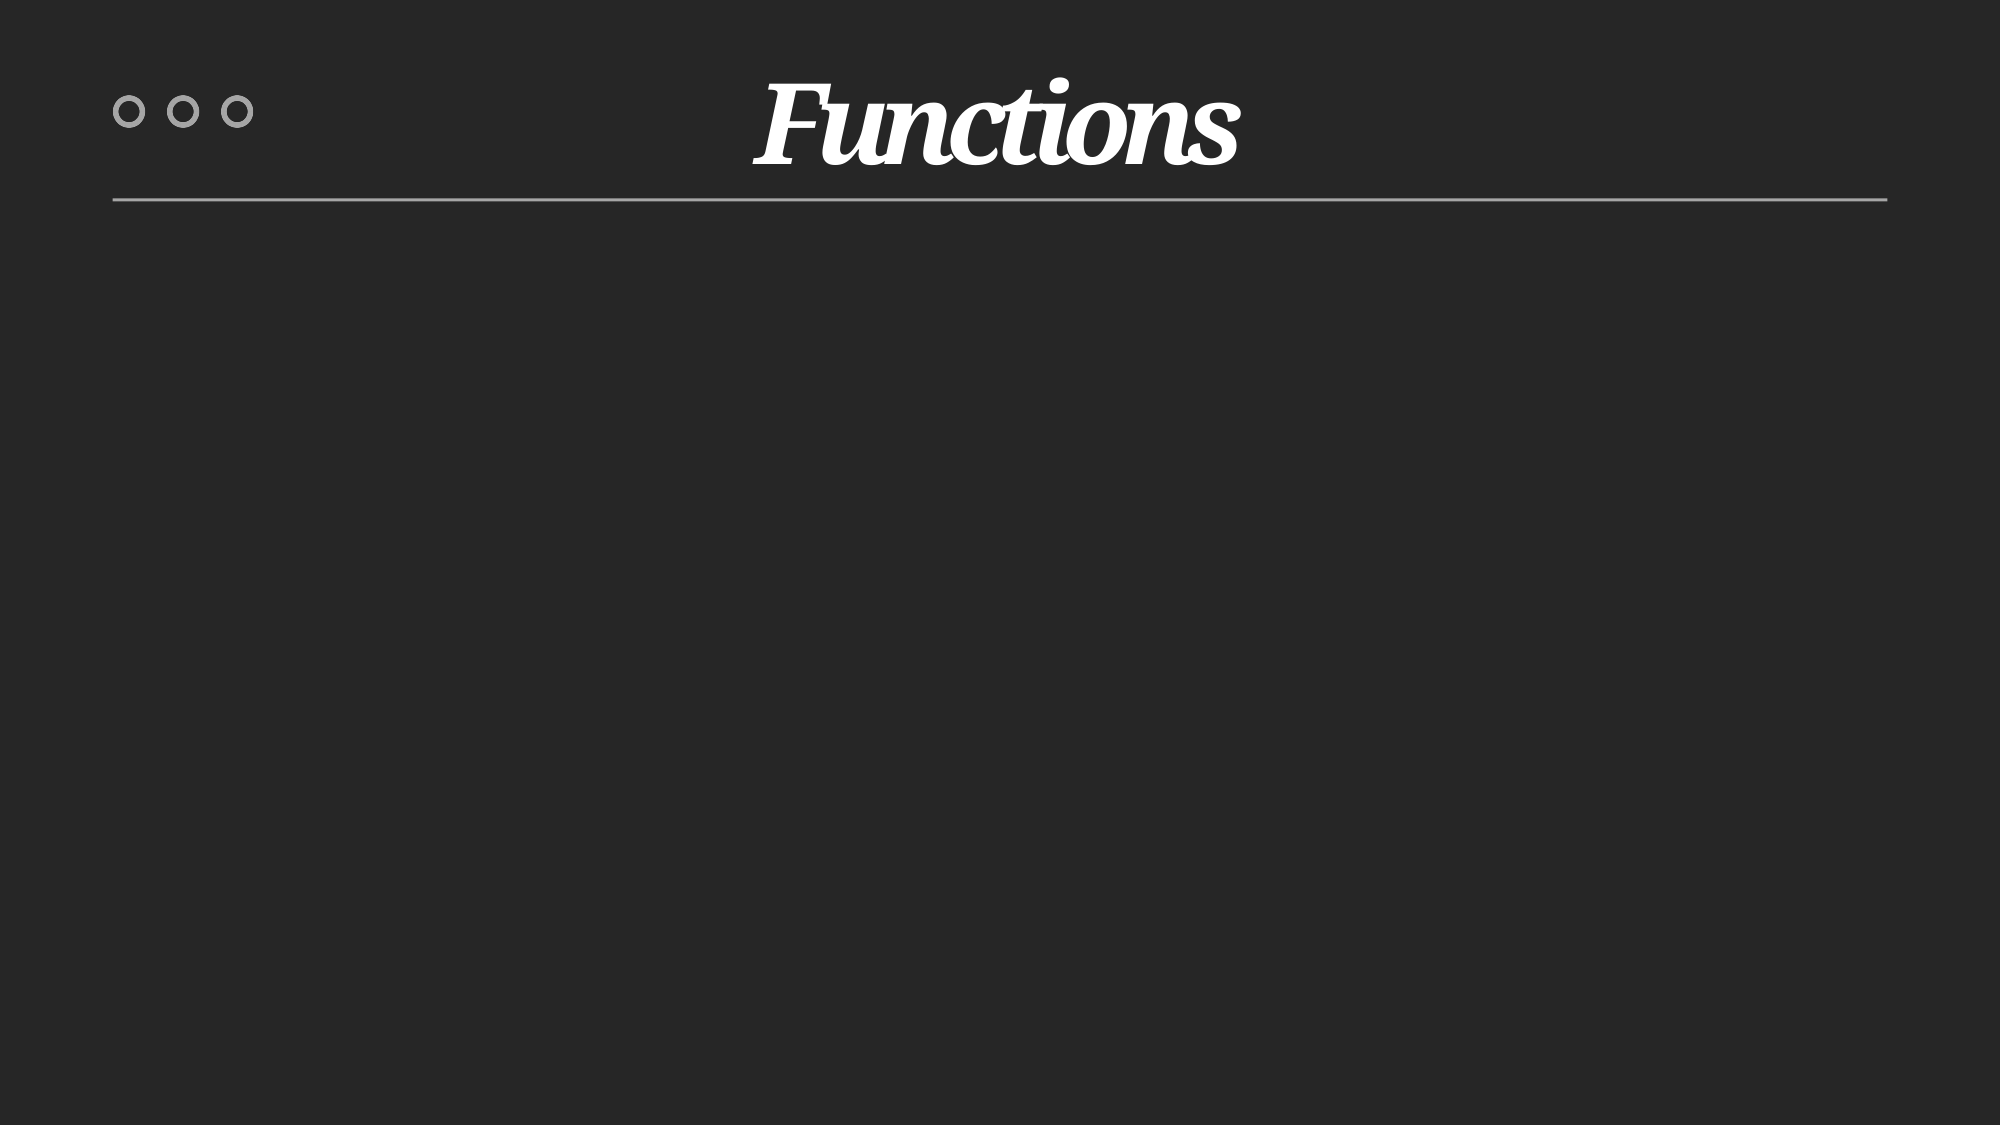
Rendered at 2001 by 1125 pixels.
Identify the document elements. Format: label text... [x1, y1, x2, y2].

text_box Functions [169, 11, 1831, 194]
picture [112, 95, 254, 128]
text_box [112, 198, 1888, 202]
